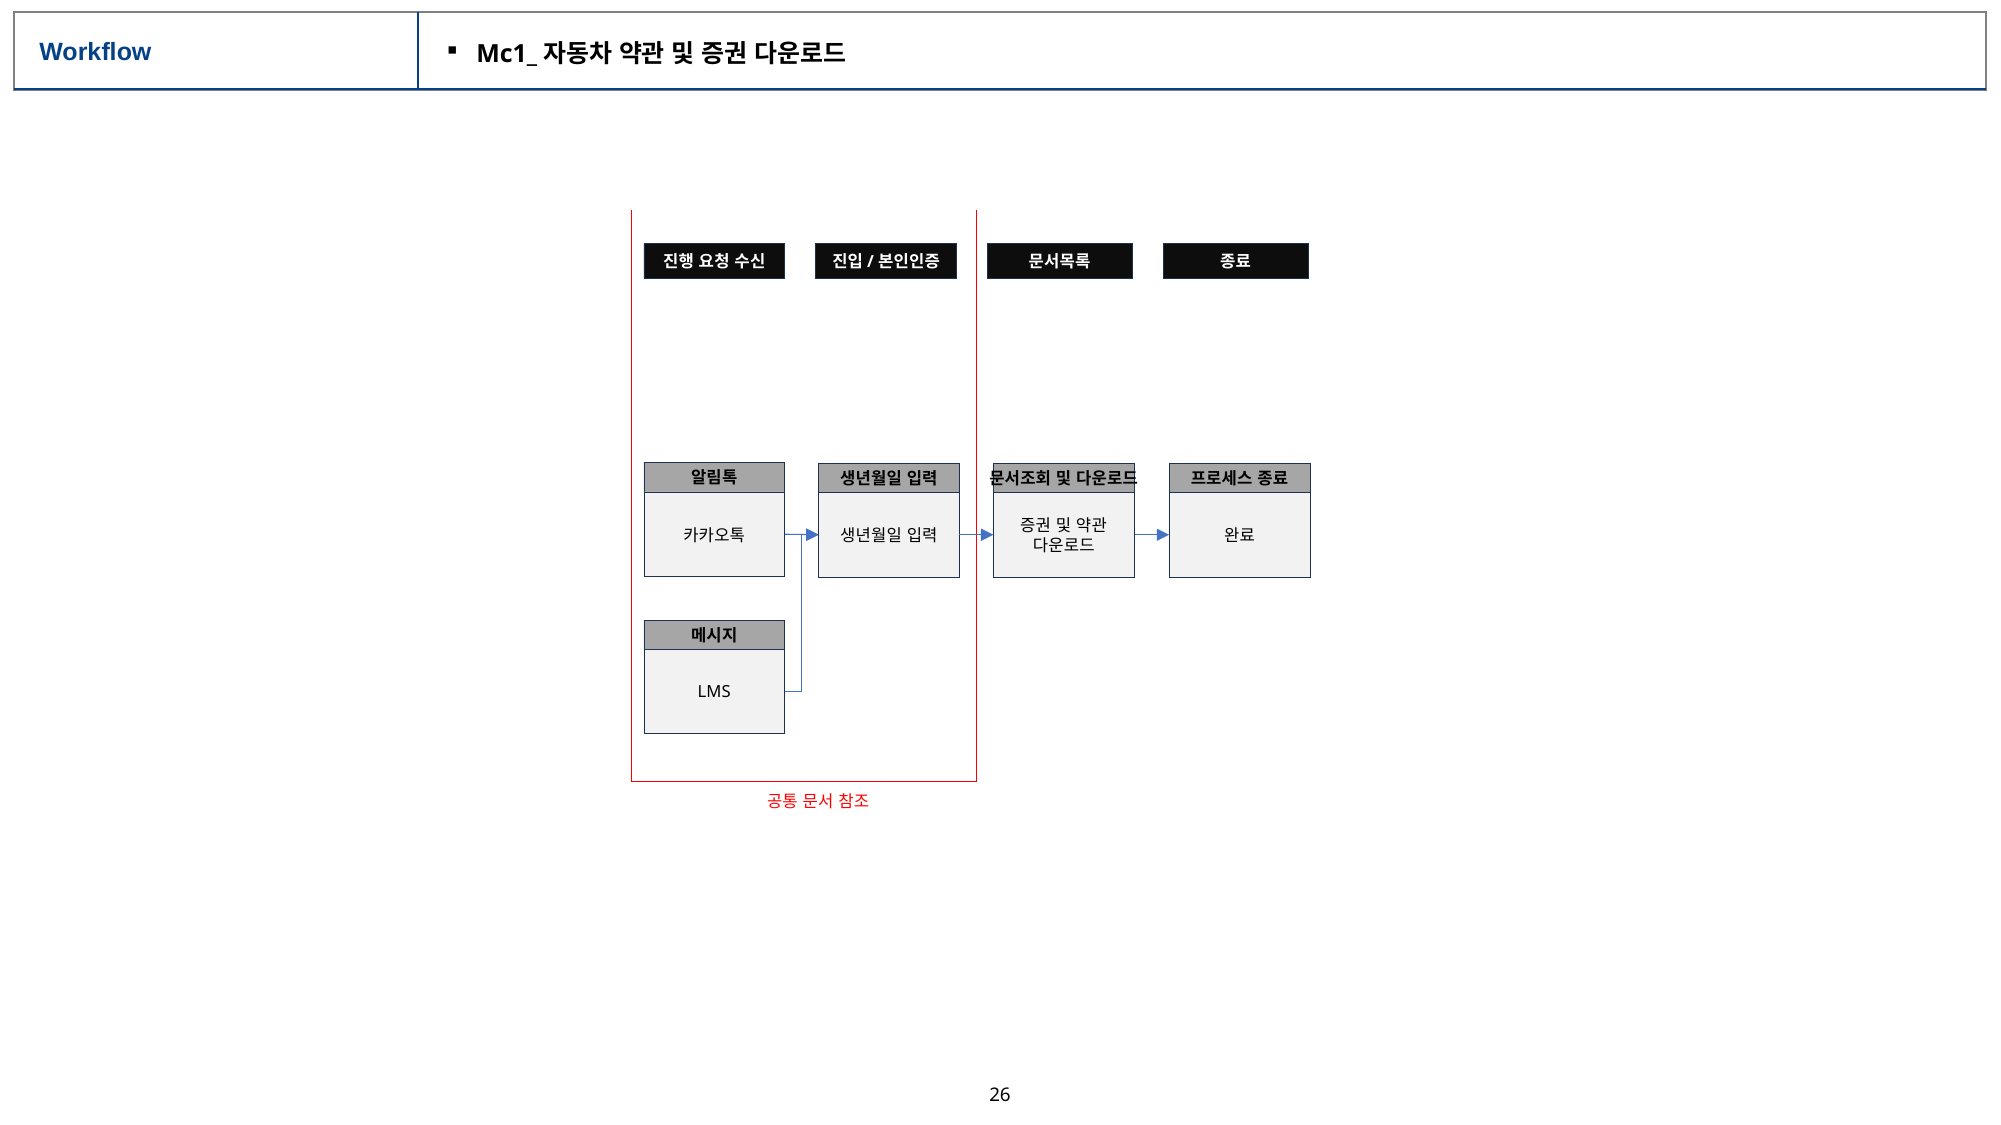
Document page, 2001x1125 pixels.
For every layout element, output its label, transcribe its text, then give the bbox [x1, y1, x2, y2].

list Mc1_자동차 약관 및 증권 다운로드 [431, 35, 1579, 74]
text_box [631, 209, 1311, 811]
title Workflow [24, 31, 405, 74]
